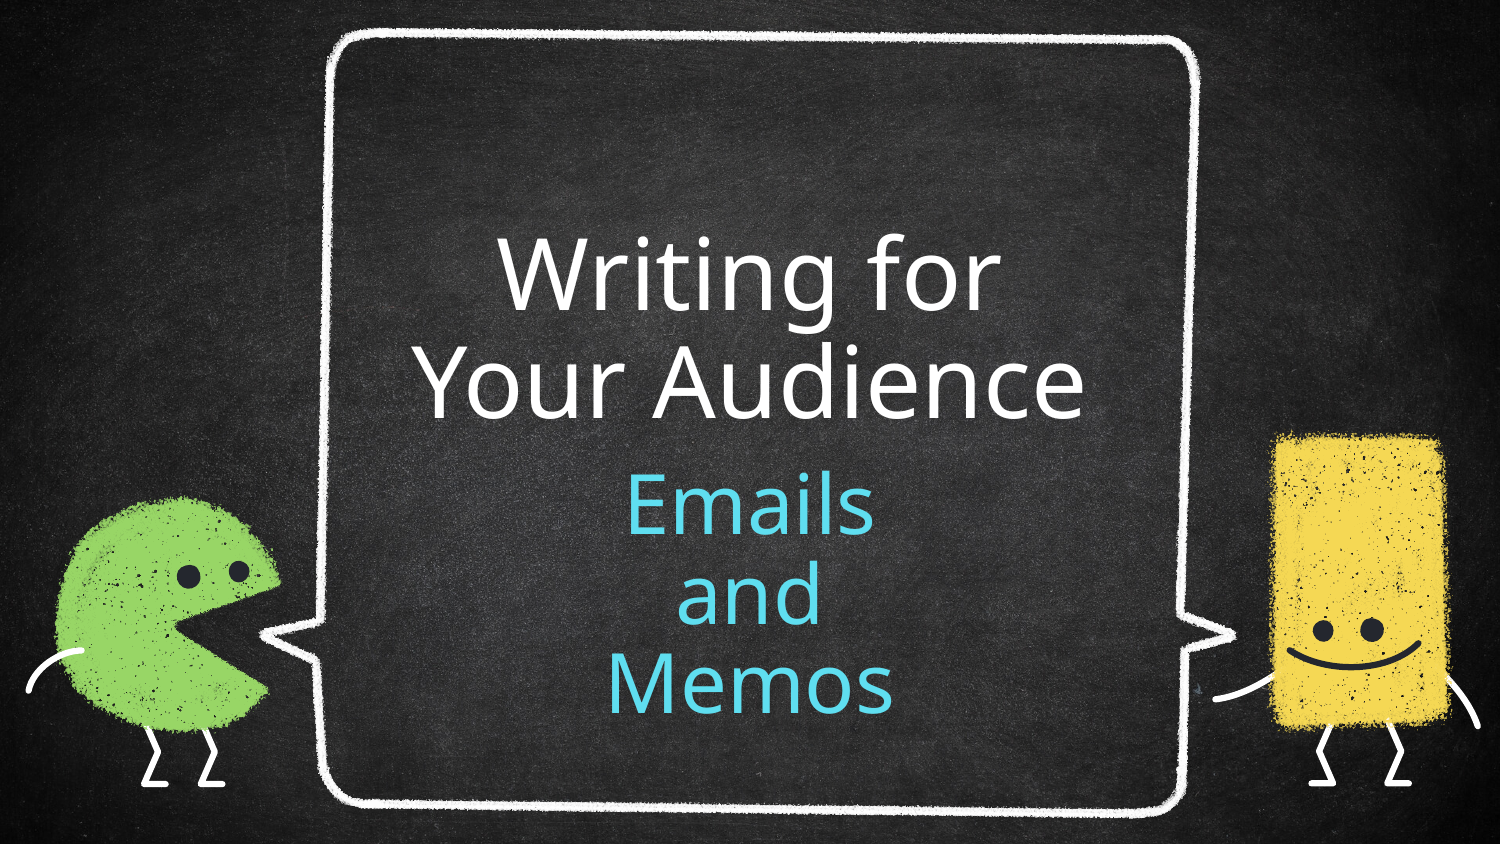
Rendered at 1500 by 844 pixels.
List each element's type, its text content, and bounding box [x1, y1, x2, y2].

text_box Emails and Memos [599, 462, 900, 625]
picture [0, 0, 1500, 844]
title Writing for Your Audience [381, 130, 1119, 535]
